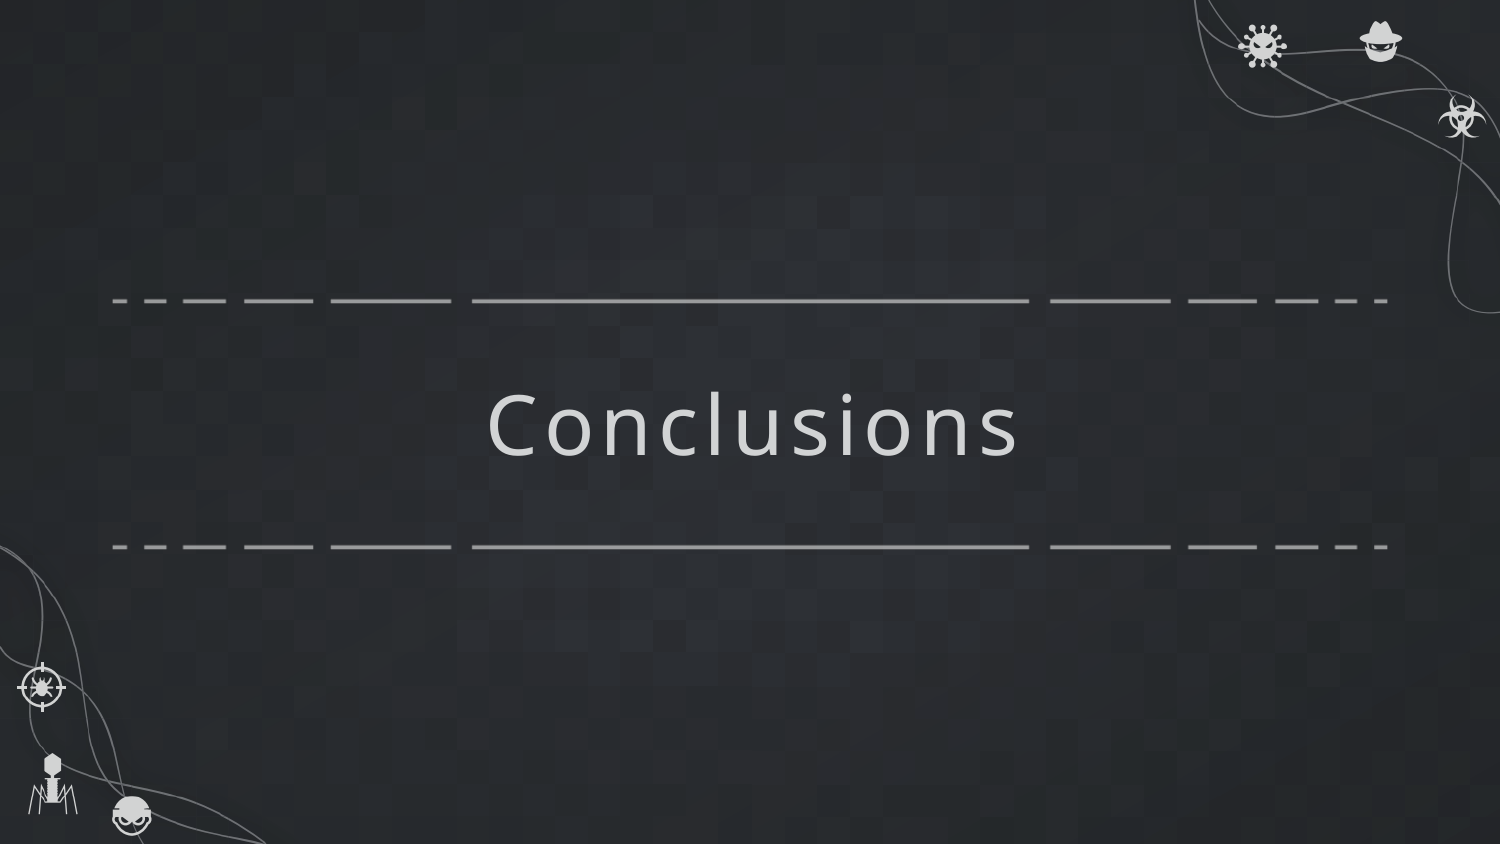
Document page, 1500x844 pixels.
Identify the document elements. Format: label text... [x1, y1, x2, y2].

title Conclusions [30, 331, 1474, 513]
